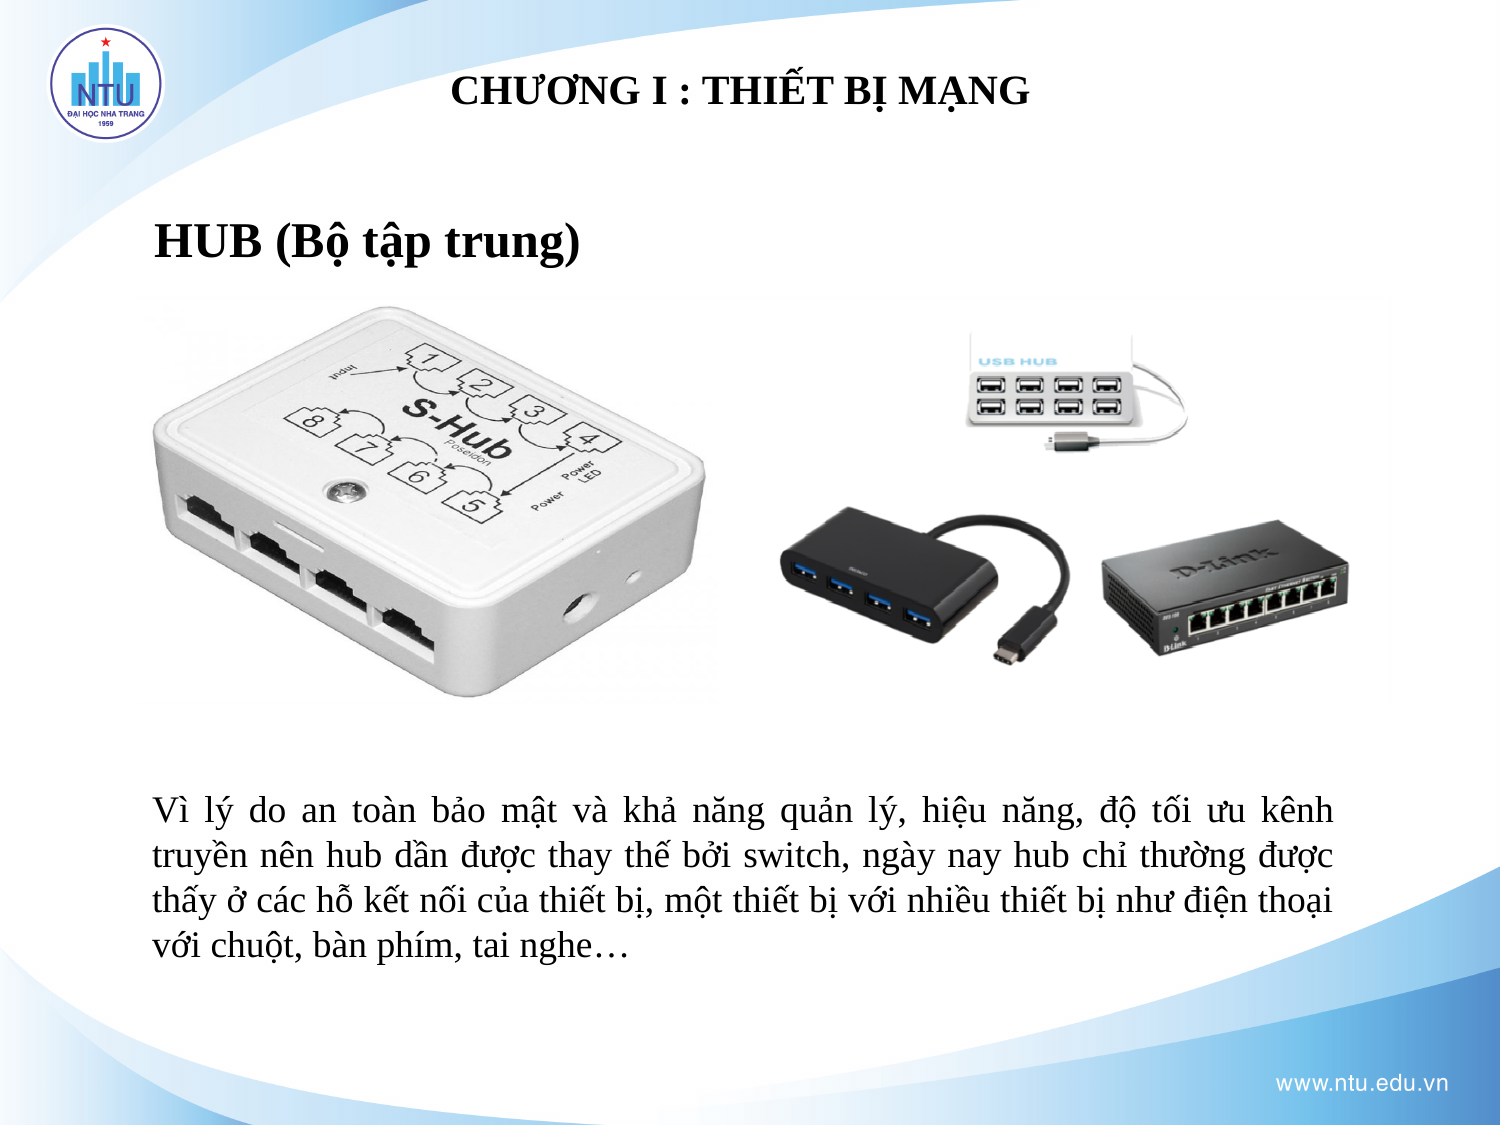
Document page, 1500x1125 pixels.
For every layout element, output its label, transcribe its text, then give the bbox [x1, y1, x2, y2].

text_box Vì lý do an toàn bảo mật và khả năng quản lý, hiệu năng, độ tối ưu kênh truyền nên hub dần được thay thế bởi switch, ngày nay hub chỉ thường được thấy ở các hỗ kết nối của thiết bị, một thiết bị với nhiều thiết bị như điện thoại với chuột, bàn phím, tai nghe… [137, 778, 1350, 973]
picture [0, 0, 1500, 1125]
text_box HUB (Bộ tập trung) [139, 199, 596, 275]
title CHƯƠNG I : THIẾT BỊ MẠNG [187, 37, 1294, 138]
